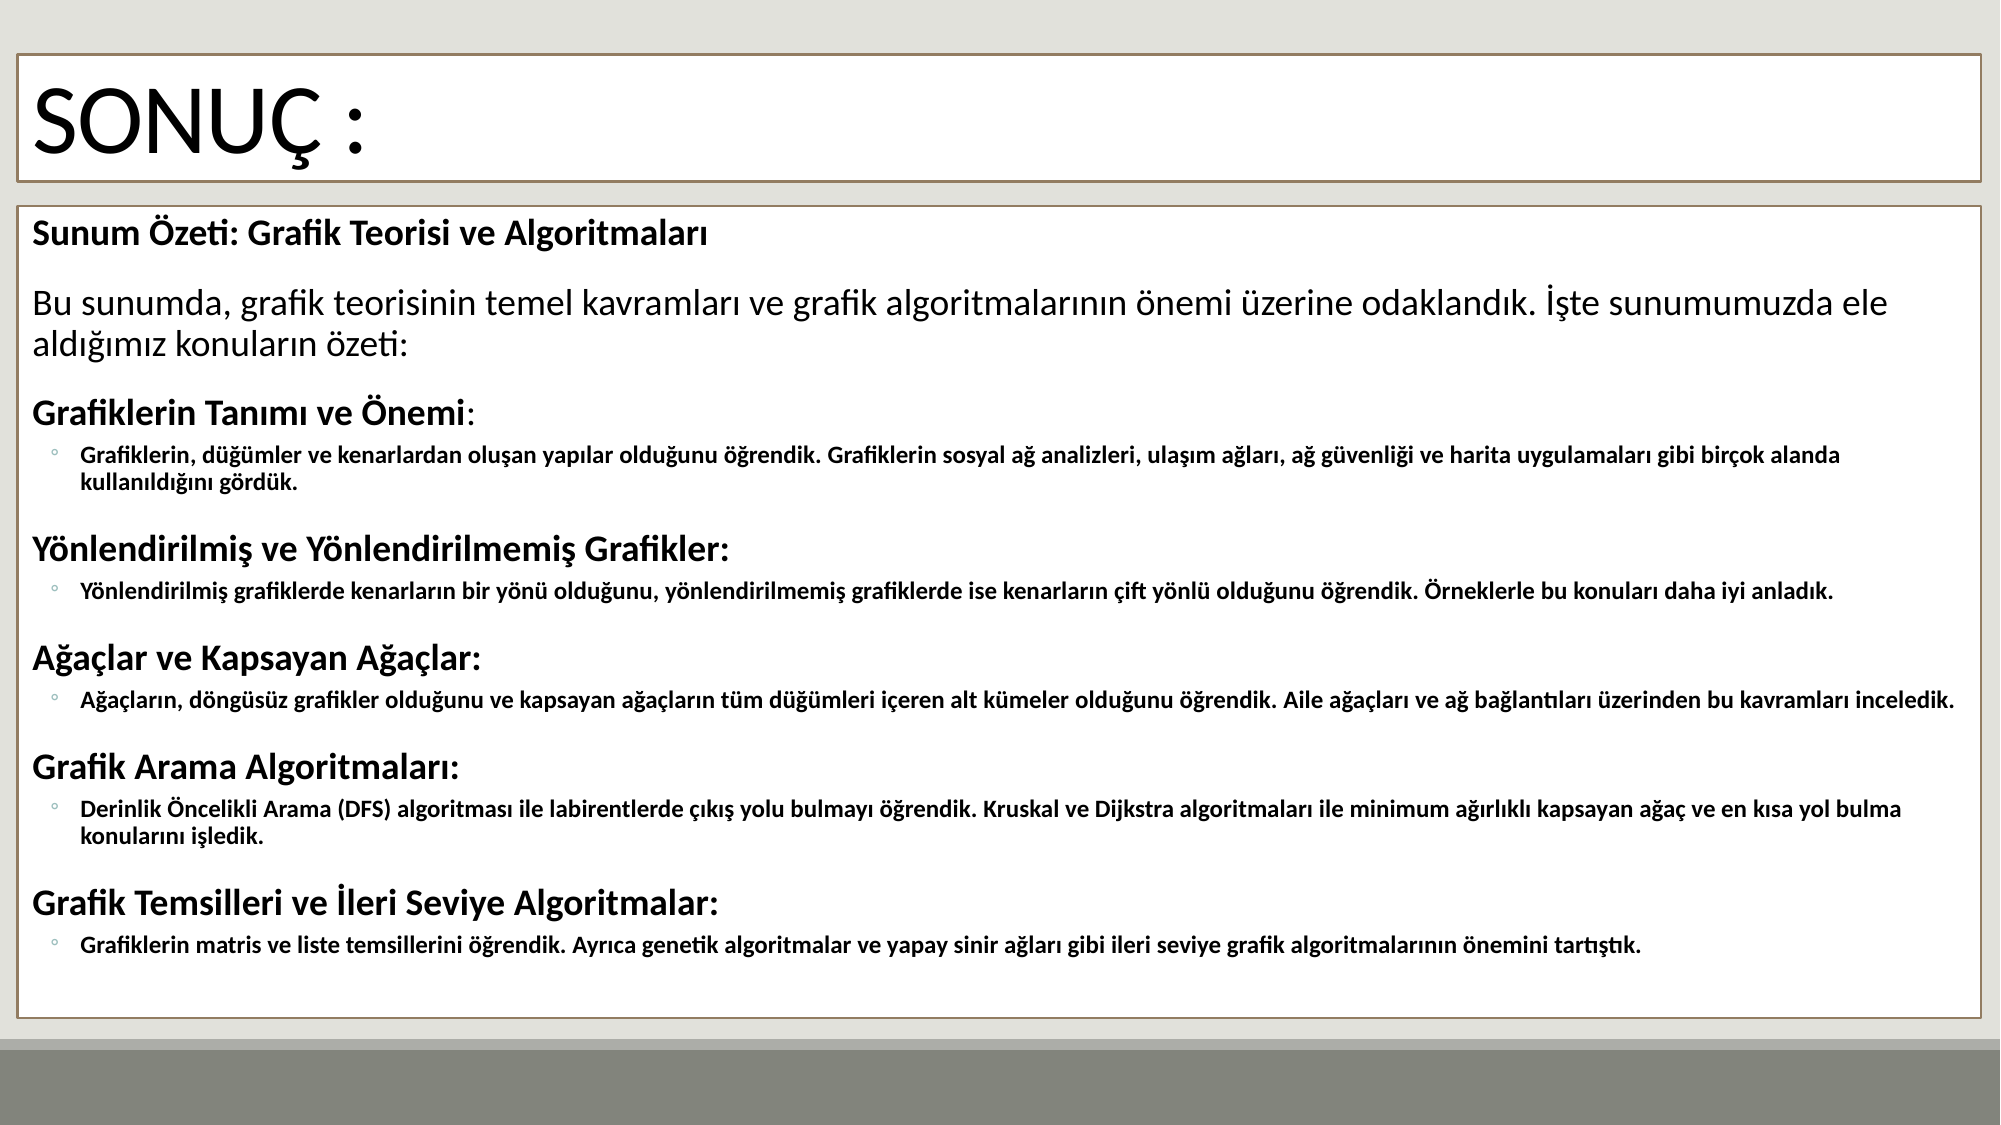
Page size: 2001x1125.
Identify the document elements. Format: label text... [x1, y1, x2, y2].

title SONUÇ : [16, 53, 1982, 183]
list Sunum Özeti: Grafik Teorisi ve Algoritmaları Bu sunumda, grafik teorisinin temel kavramları ve grafik algoritmalarının önemi üzerine odaklandık. İşte sunumumuzda ele aldığımız konuların özeti: Grafiklerin Tanımı ve Önemi: Grafiklerin, düğümler ve kenarlardan oluşan yapılar olduğunu öğrendik. Grafiklerin sosyal ağ analizleri, ulaşım ağları, ağ güvenliği ve harita uygulamaları gibi birçok alanda kullanıldığını gördük. Yönlendirilmiş ve Yönlendirilmemiş Grafikler: Yönlendirilmiş grafiklerde kenarların bir yönü olduğunu, yönlendirilmemiş grafiklerde ise kenarların çift yönlü olduğunu öğrendik. Örneklerle bu konuları daha iyi anladık. Ağaçlar ve Kapsayan Ağaçlar: Ağaçların, döngüsüz grafikler olduğunu ve kapsayan ağaçların tüm düğümleri içeren alt kümeler olduğunu öğrendik. Aile ağaçları ve ağ bağlantıları üzerinden bu kavramları inceledik. Grafik Arama Algoritmaları: Derinlik Öncelikli Arama (DFS) algoritması ile labirentlerde çıkış yolu bulmayı öğrendik. Kruskal ve Dijkstra algoritmaları ile minimum ağırlıklı kapsayan ağaç ve en kısa yol bulma konularını işledik. Grafik Temsilleri ve İleri Seviye Algoritmalar: Grafiklerin matris ve liste temsillerini öğrendik. Ayrıca genetik algoritmalar ve yapay sinir ağları gibi ileri seviye grafik algoritmalarının önemini tartıştık. [16, 205, 1982, 1019]
